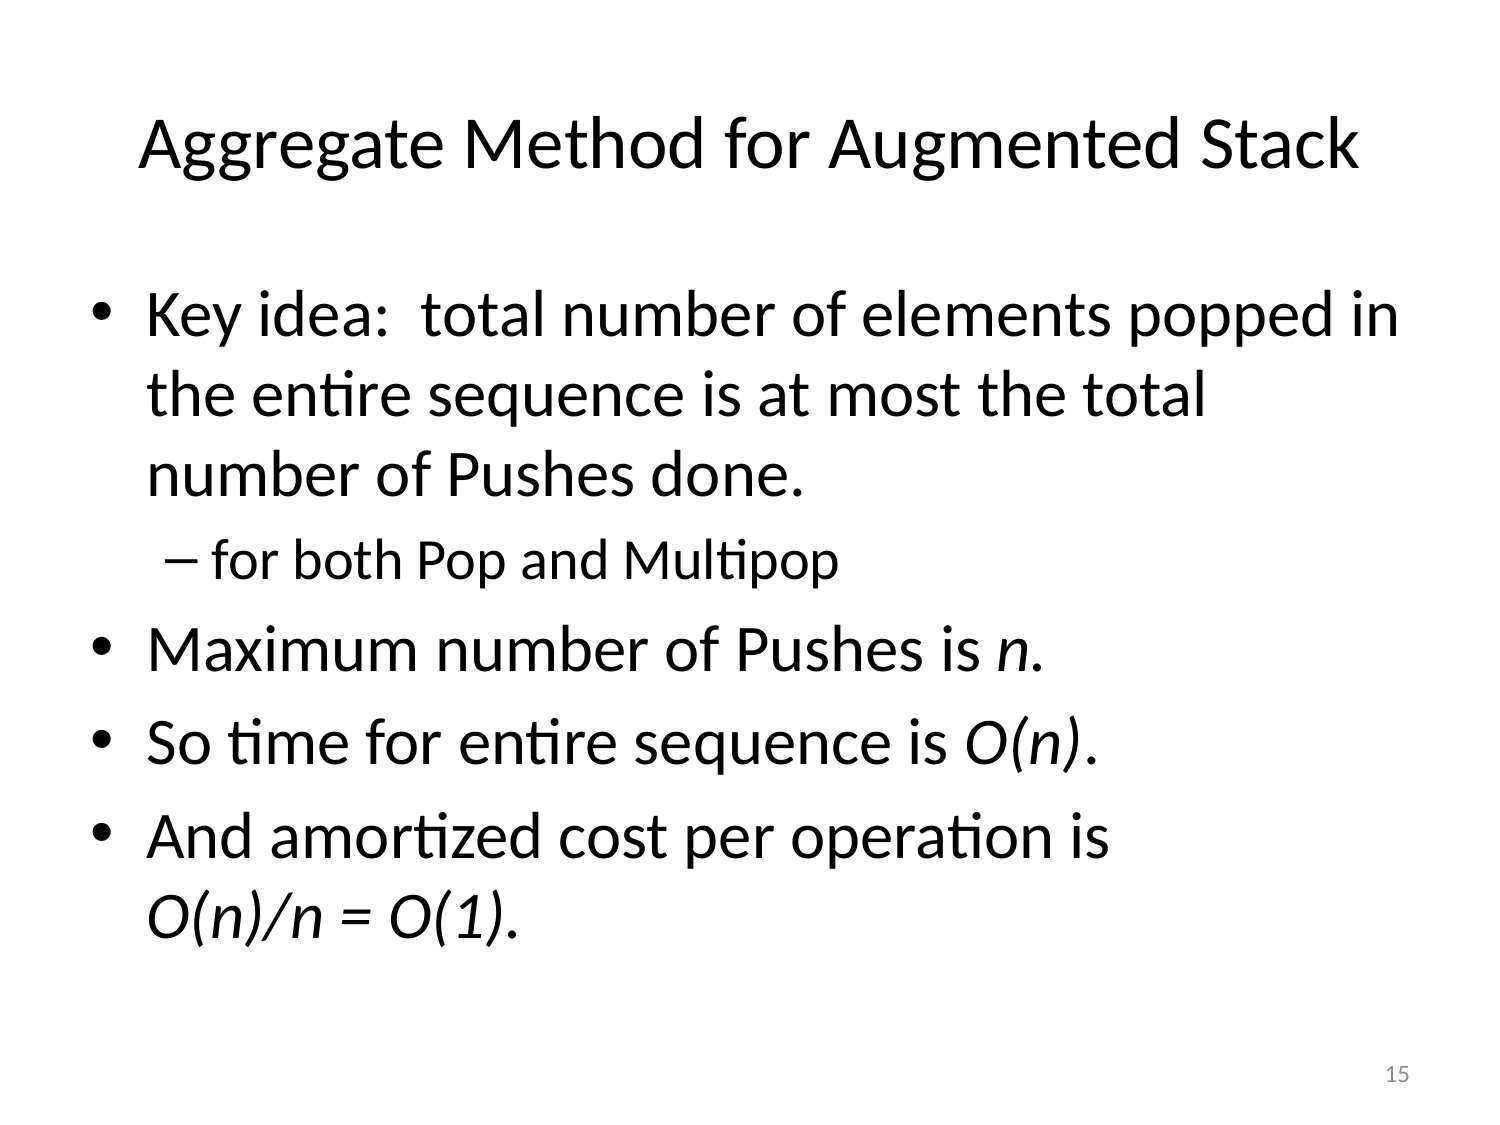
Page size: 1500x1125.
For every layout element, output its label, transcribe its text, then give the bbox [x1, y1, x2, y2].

title Aggregate Method for Augmented Stack [75, 45, 1425, 233]
slide_number 15 [1074, 1042, 1425, 1103]
list Key idea: total number of elements popped in the entire sequence is at most the total number of Pushes done. for both Pop and Multipop Maximum number of Pushes is n. So time for entire sequence is O(n). And amortized cost per operation is O(n)/n = O(1). [75, 262, 1425, 1005]
